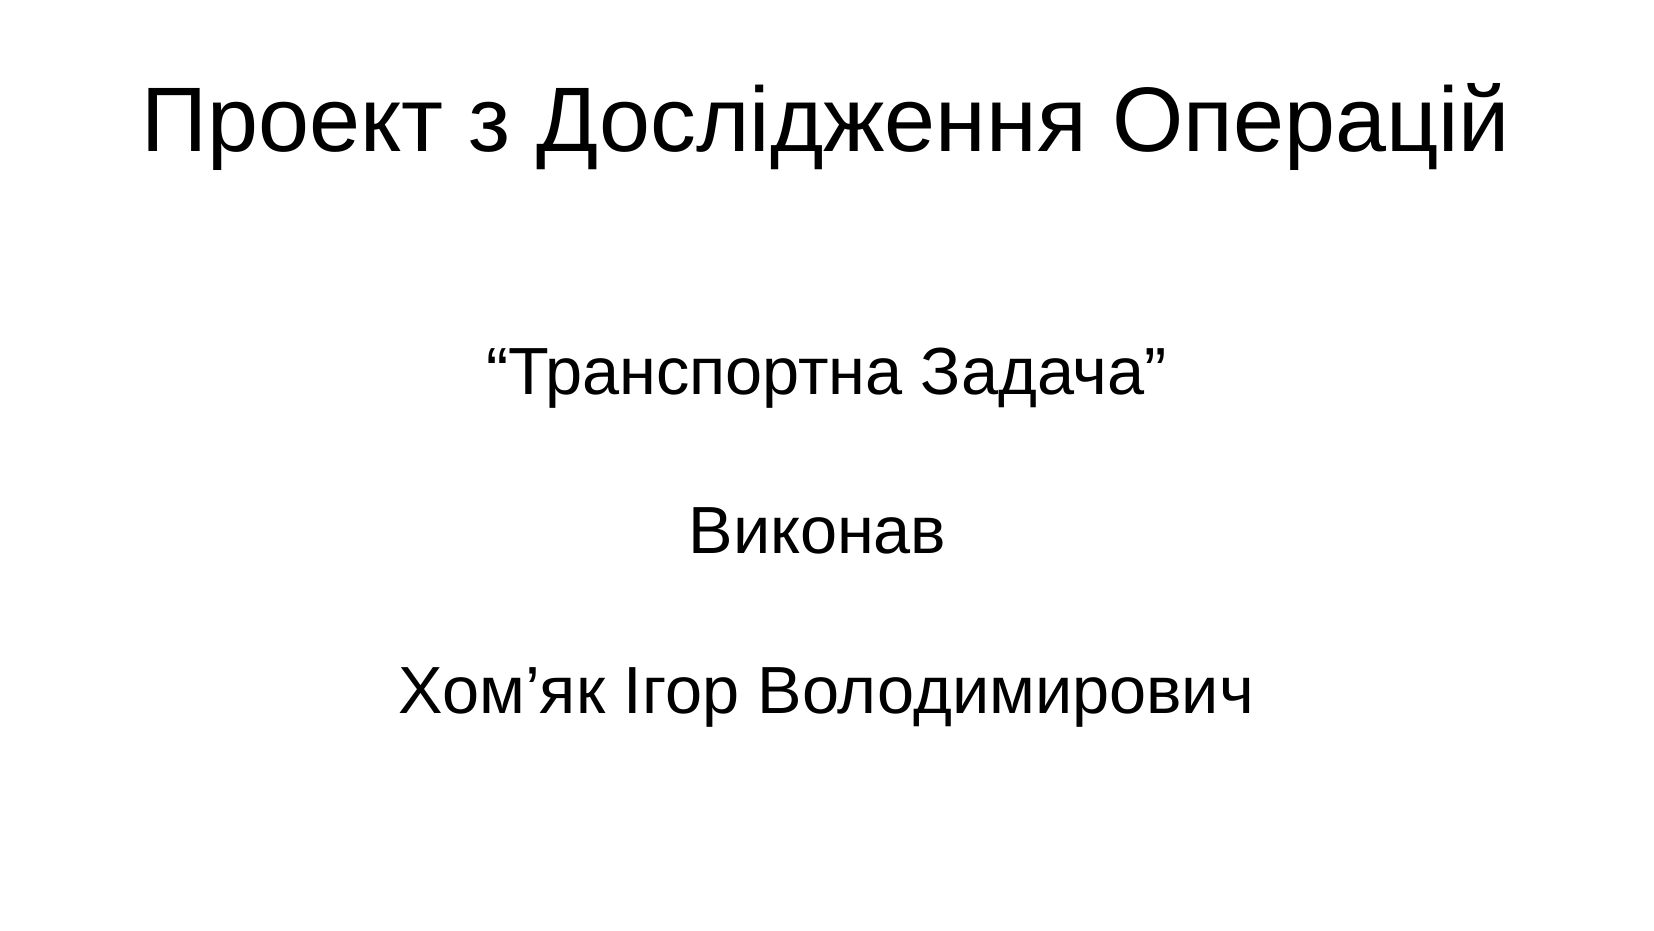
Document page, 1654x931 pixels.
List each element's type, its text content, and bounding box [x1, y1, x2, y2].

subtitle “Транспортна Задача” Виконав Хом’як Ігор Володимирович [82, 217, 1571, 757]
title Проект з Дослідження Операцій [82, 37, 1571, 193]
